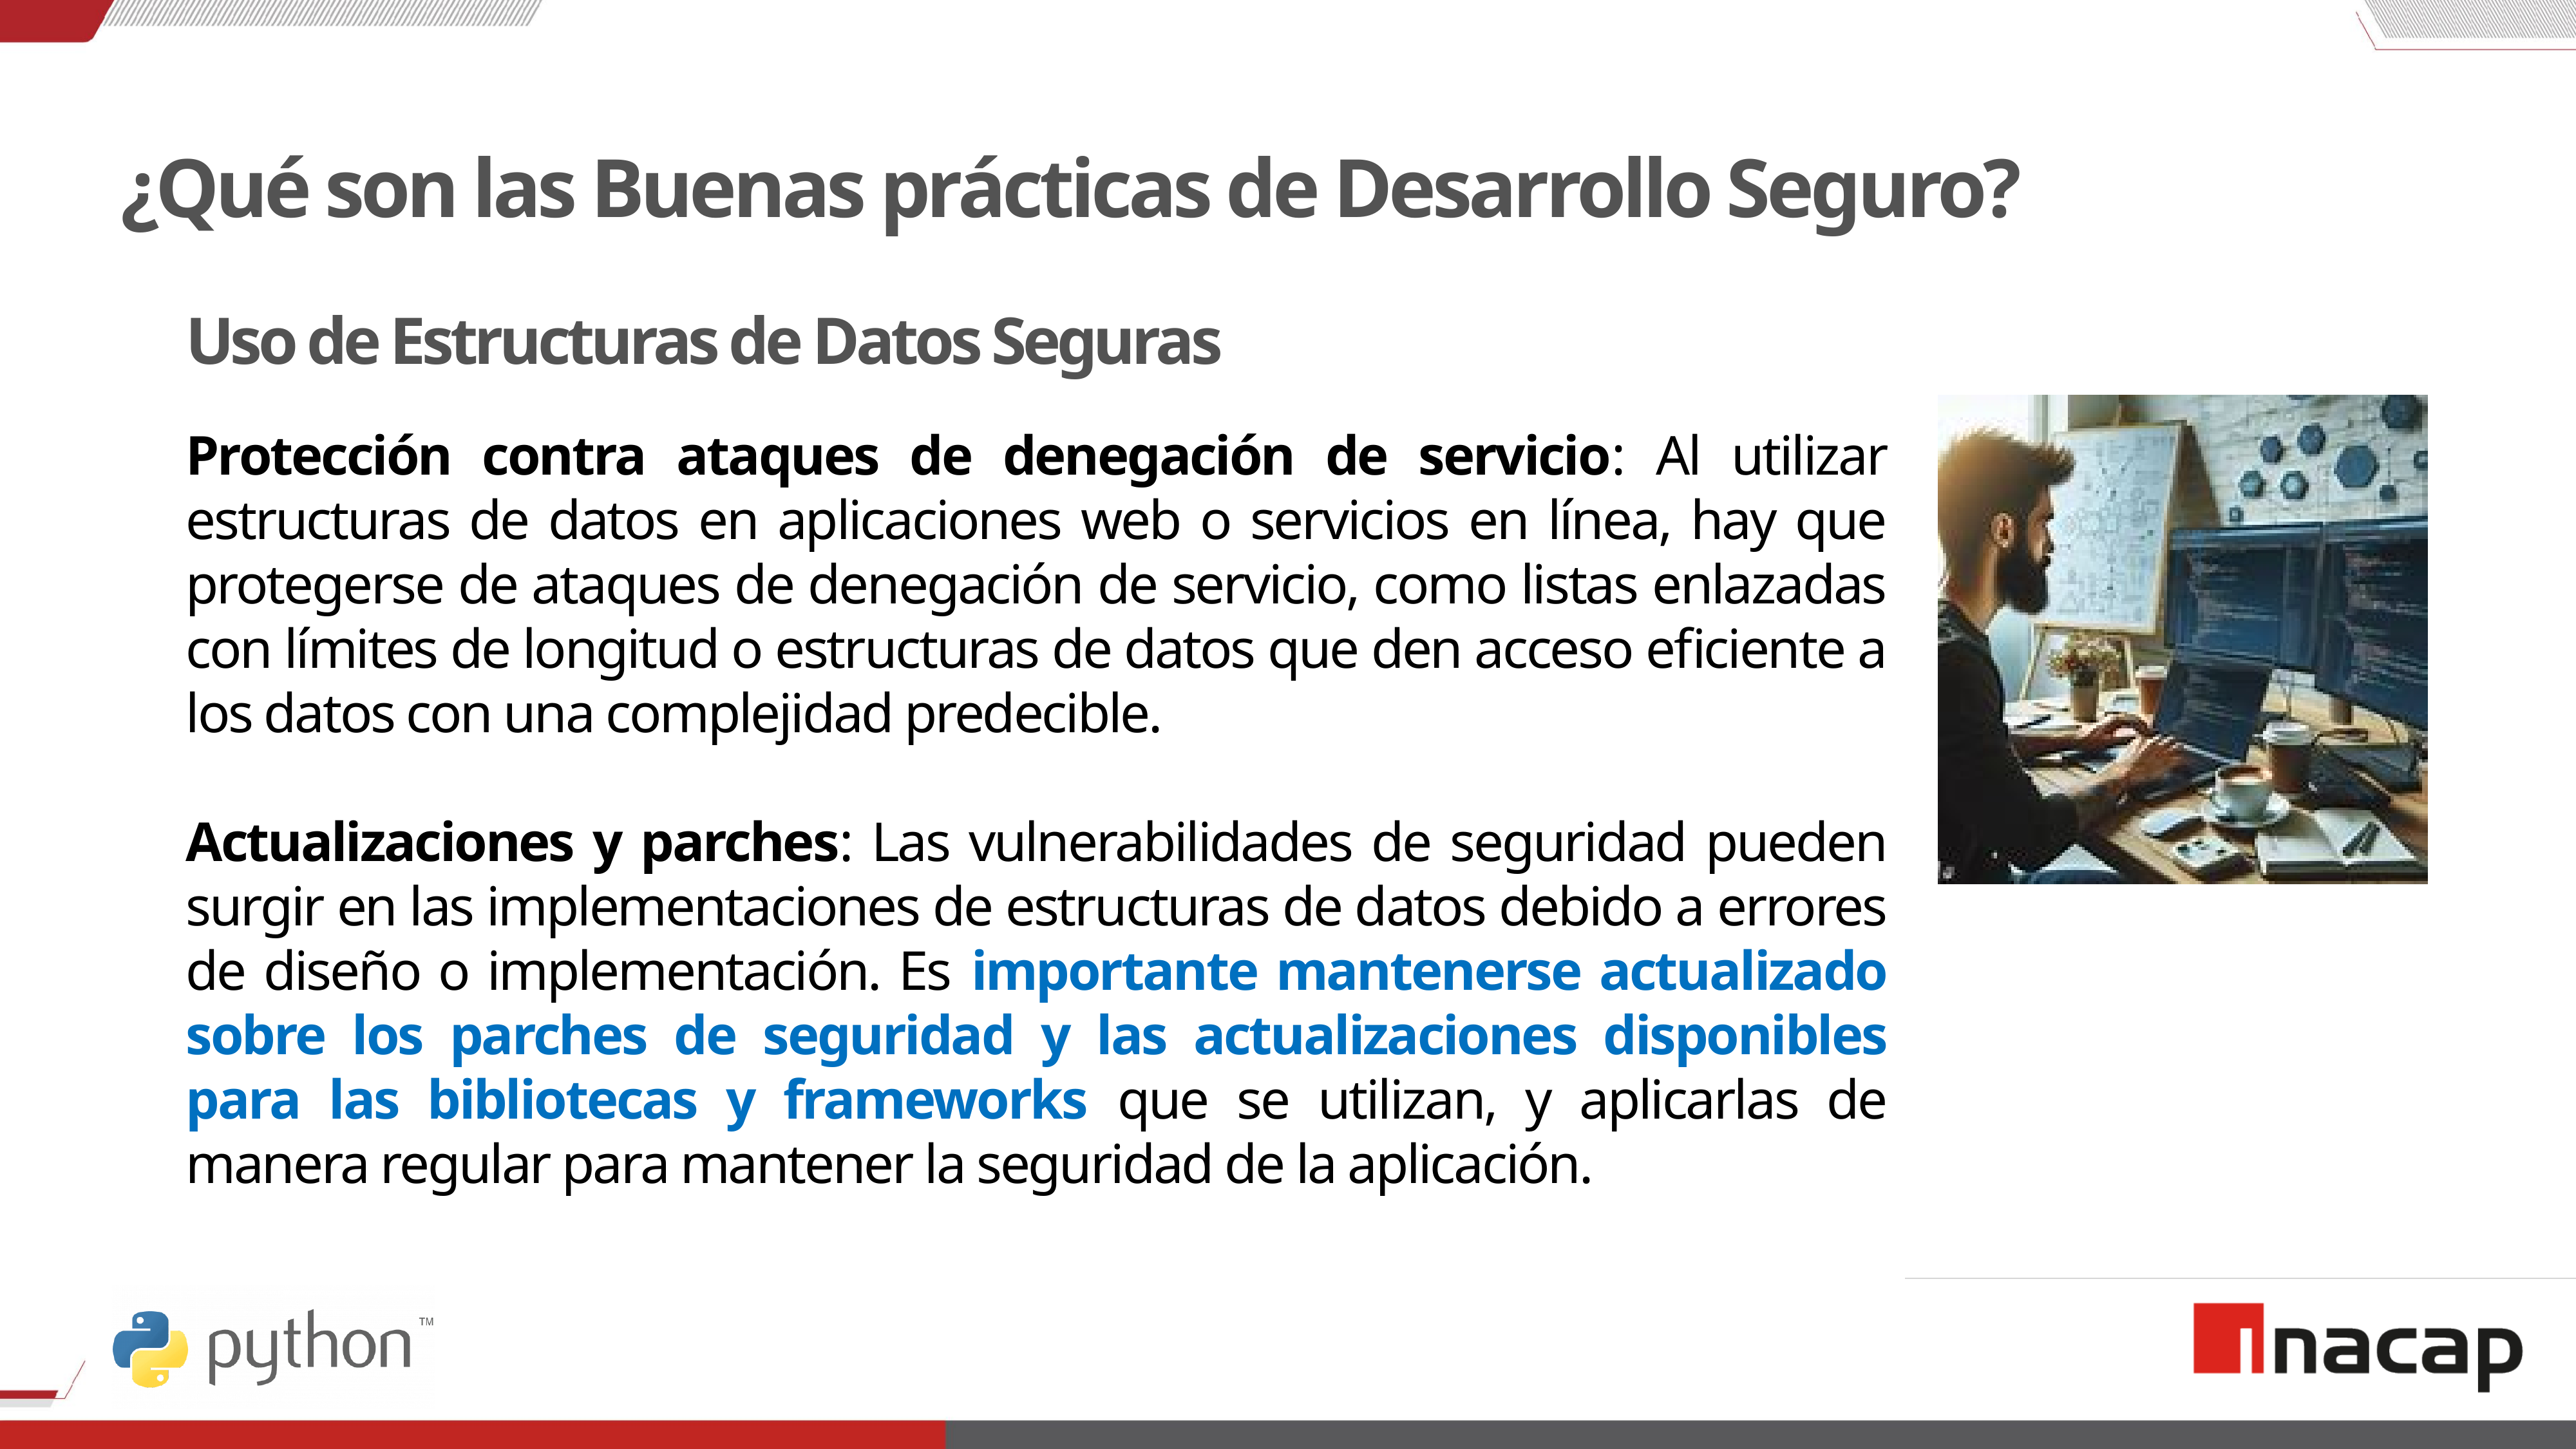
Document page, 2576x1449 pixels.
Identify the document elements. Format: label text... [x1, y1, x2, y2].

text_box Uso de Estructuras de Datos Seguras [176, 281, 1367, 395]
picture [1938, 395, 2428, 885]
picture [0, 1269, 2576, 1449]
text_box Protección contra ataques de denegación de servicio: Al utilizar estructuras de datos en aplicaciones web o servicios en línea, hay que protegerse de ataques de denegación de servicio, como listas enlazadas con límites de longitud o estructuras de datos que den acceso eficiente a los datos con una complejidad predecible. Actualizaciones y parches: Las vulnerabilidades de seguridad pueden surgir en las implementaciones de estructuras de datos debido a errores de diseño o implementación. Es importante mantenerse actualizado sobre los parches de seguridad y las actualizaciones disponibles para las bibliotecas y frameworks que se utilizan, y aplicarlas de manera regular para mantener la seguridad de la aplicación. [176, 416, 1897, 1199]
picture [0, 0, 2576, 55]
title ¿Qué son las Buenas prácticas de Desarrollo Seguro? [110, 88, 2431, 283]
